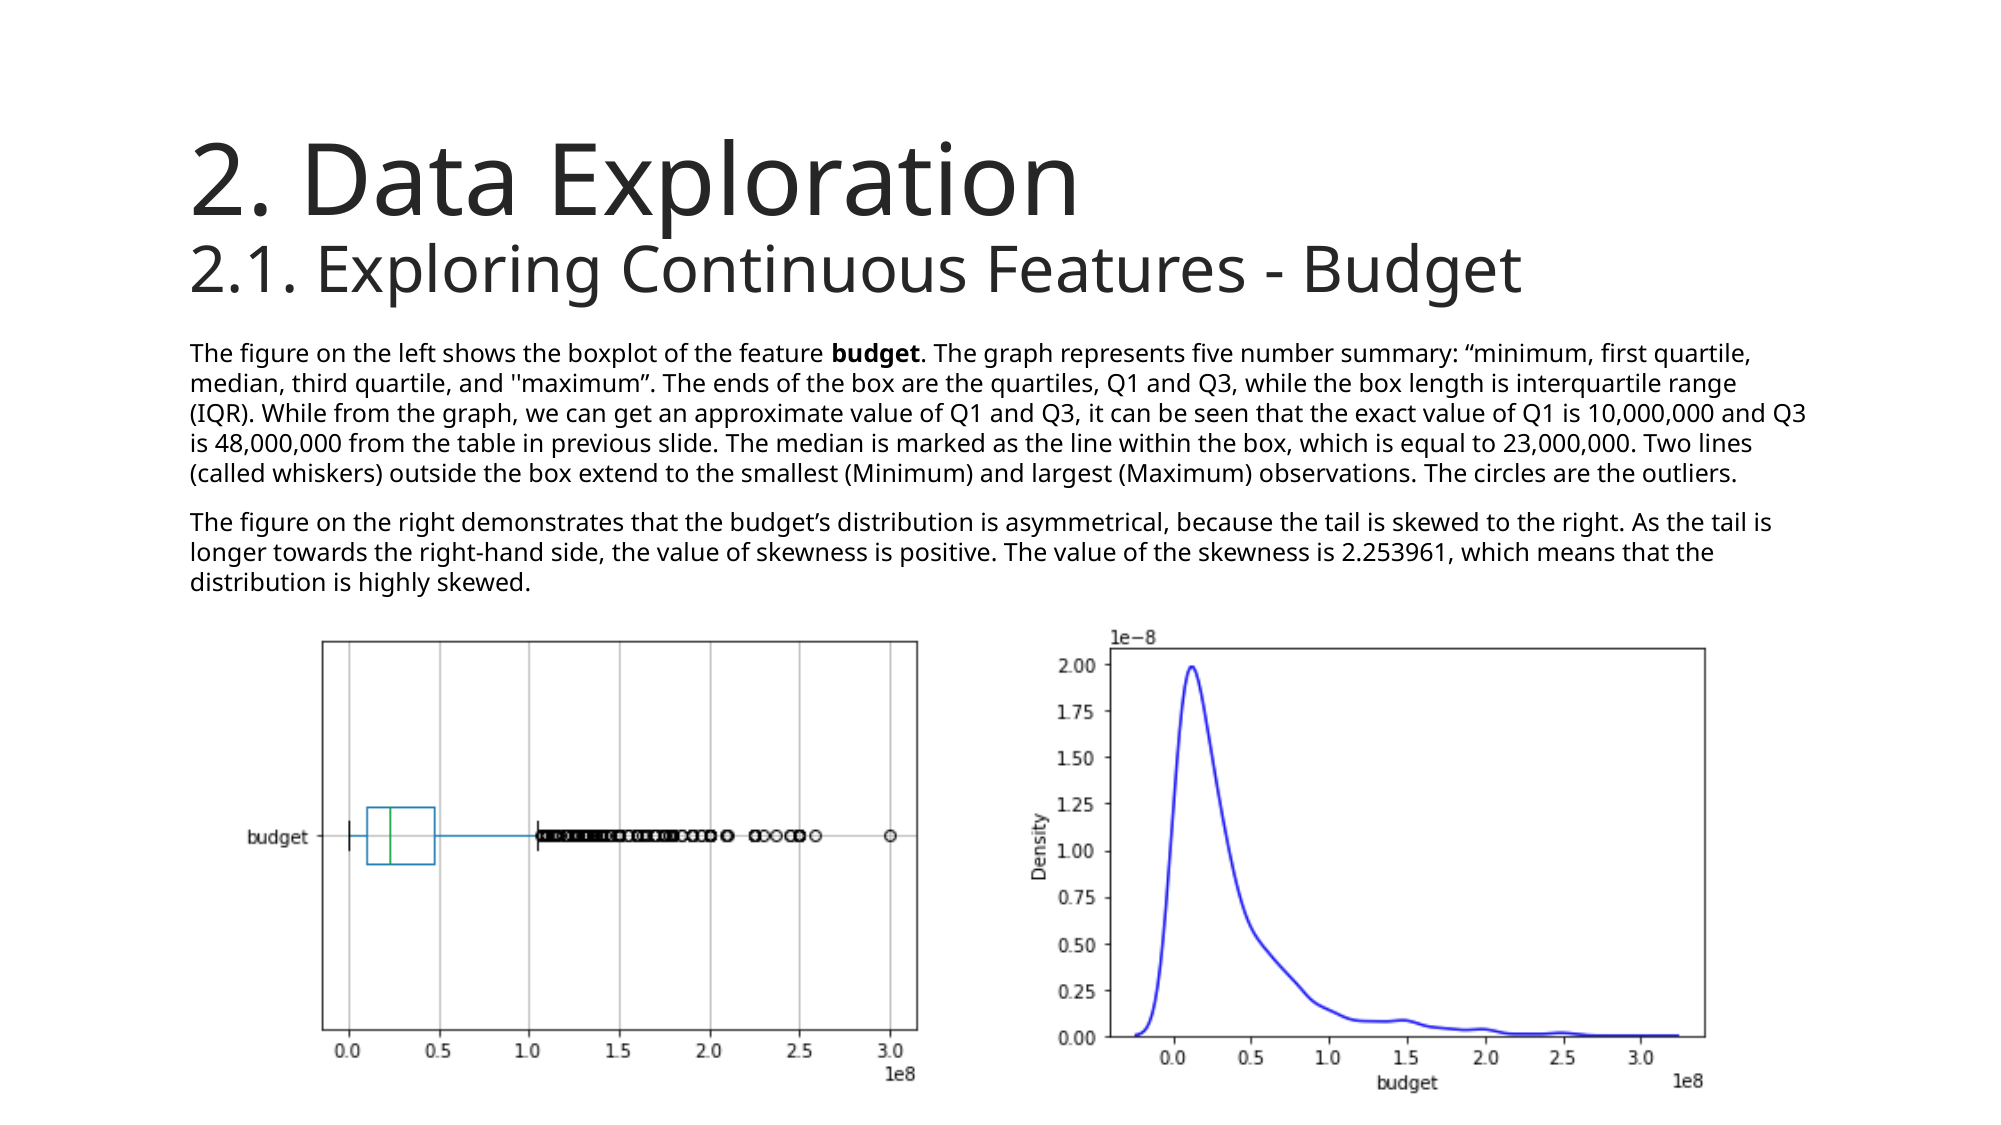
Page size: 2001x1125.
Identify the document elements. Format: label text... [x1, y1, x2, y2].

picture [226, 627, 954, 1099]
list The figure on the left shows the boxplot of the feature budget. The graph represents five number summary: “minimum, first quartile, median, third quartile, and ''maximum”. The ends of the box are the quartiles, Q1 and Q3, while the box length is interquartile range (IQR). While from the graph, we can get an approximate value of Q1 and Q3, it can be seen that the exact value of Q1 is 10,000,000 and Q3 is 48,000,000 from the table in previous slide. The median is marked as the line within the box, which is equal to 23,000,000. Two lines (called whiskers) outside the box extend to the smallest (Minimum) and largest (Maximum) observations. The circles are the outliers. The figure on the right demonstrates that the budget’s distribution is asymmetrical, because the tail is skewed to the right. As the tail is longer towards the right-hand side, the value of skewness is positive. The value of the skewness is 2.253961, which means that the distribution is highly skewed. [174, 330, 1825, 768]
title 2. Data Exploration 2.1. Exploring Continuous Features - Budget [174, 105, 1825, 330]
picture [1005, 625, 1733, 1097]
